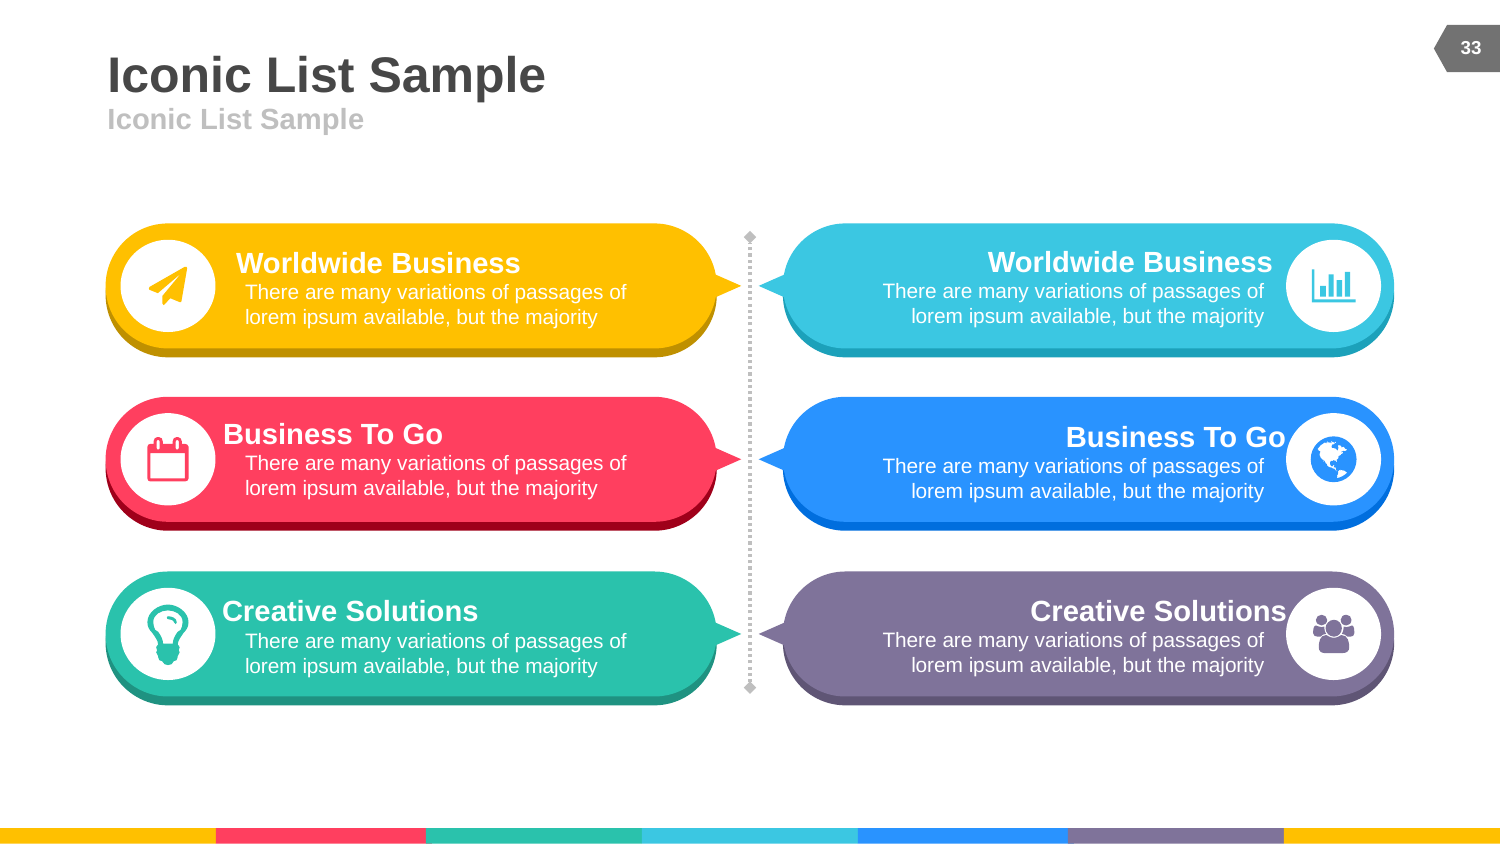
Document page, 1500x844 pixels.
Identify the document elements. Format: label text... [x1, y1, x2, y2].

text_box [120, 412, 216, 506]
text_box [833, 417, 1265, 504]
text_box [1285, 239, 1382, 333]
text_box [120, 239, 216, 333]
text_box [1285, 412, 1382, 506]
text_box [833, 242, 1265, 329]
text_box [758, 223, 1395, 358]
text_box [758, 571, 1395, 706]
title Iconic List Sample [107, 43, 1033, 102]
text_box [105, 396, 742, 531]
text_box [244, 243, 676, 330]
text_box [758, 396, 1395, 531]
list Iconic List Sample [107, 101, 783, 135]
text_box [833, 592, 1265, 678]
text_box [244, 415, 676, 501]
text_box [1285, 587, 1382, 681]
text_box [120, 587, 216, 681]
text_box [244, 592, 676, 678]
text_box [105, 571, 742, 706]
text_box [105, 223, 742, 358]
slide_number 33 [1439, 24, 1500, 70]
